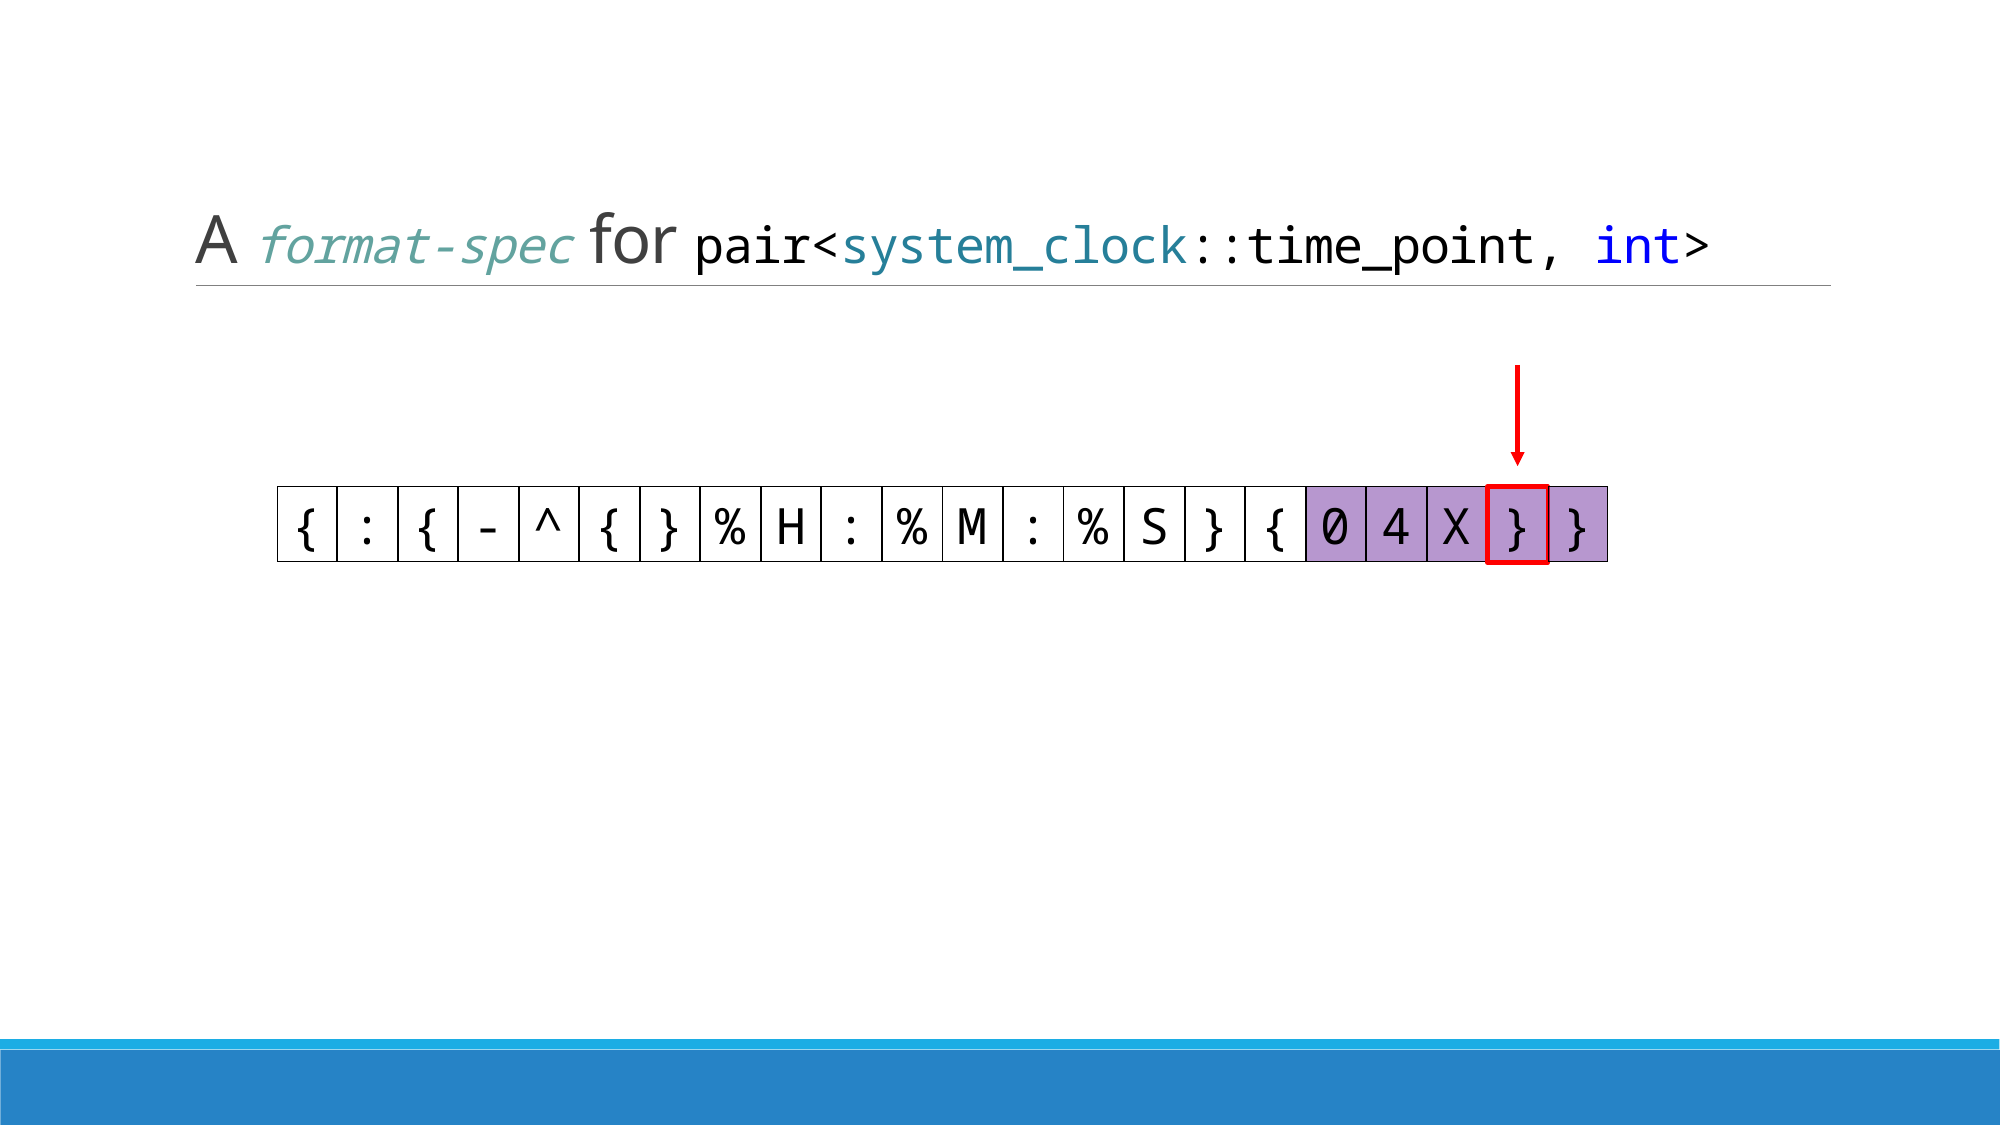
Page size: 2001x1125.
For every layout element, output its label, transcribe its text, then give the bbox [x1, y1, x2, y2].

text_box } [1548, 486, 1608, 562]
title A format-spec for pair<system_clock::time_point, int> [180, 47, 1830, 285]
text_box { [277, 486, 337, 562]
text_box - [458, 486, 519, 562]
text_box % [882, 486, 942, 562]
text_box { [398, 486, 458, 562]
text_box { [1245, 486, 1306, 562]
text_box : [337, 486, 398, 562]
text_box } [1185, 486, 1245, 562]
text_box H [761, 486, 821, 562]
text_box : [1003, 486, 1063, 562]
text_box : [821, 486, 882, 562]
text_box } [640, 486, 700, 562]
text_box ^ [519, 486, 579, 562]
text_box X [1427, 486, 1486, 562]
text_box % [1063, 486, 1124, 562]
text_box M [942, 486, 1003, 562]
text_box 0 [1306, 486, 1366, 562]
text_box [1486, 485, 1549, 564]
text_box S [1124, 486, 1185, 562]
text_box { [579, 486, 640, 562]
text_box % [700, 486, 761, 562]
text_box 4 [1366, 486, 1427, 562]
